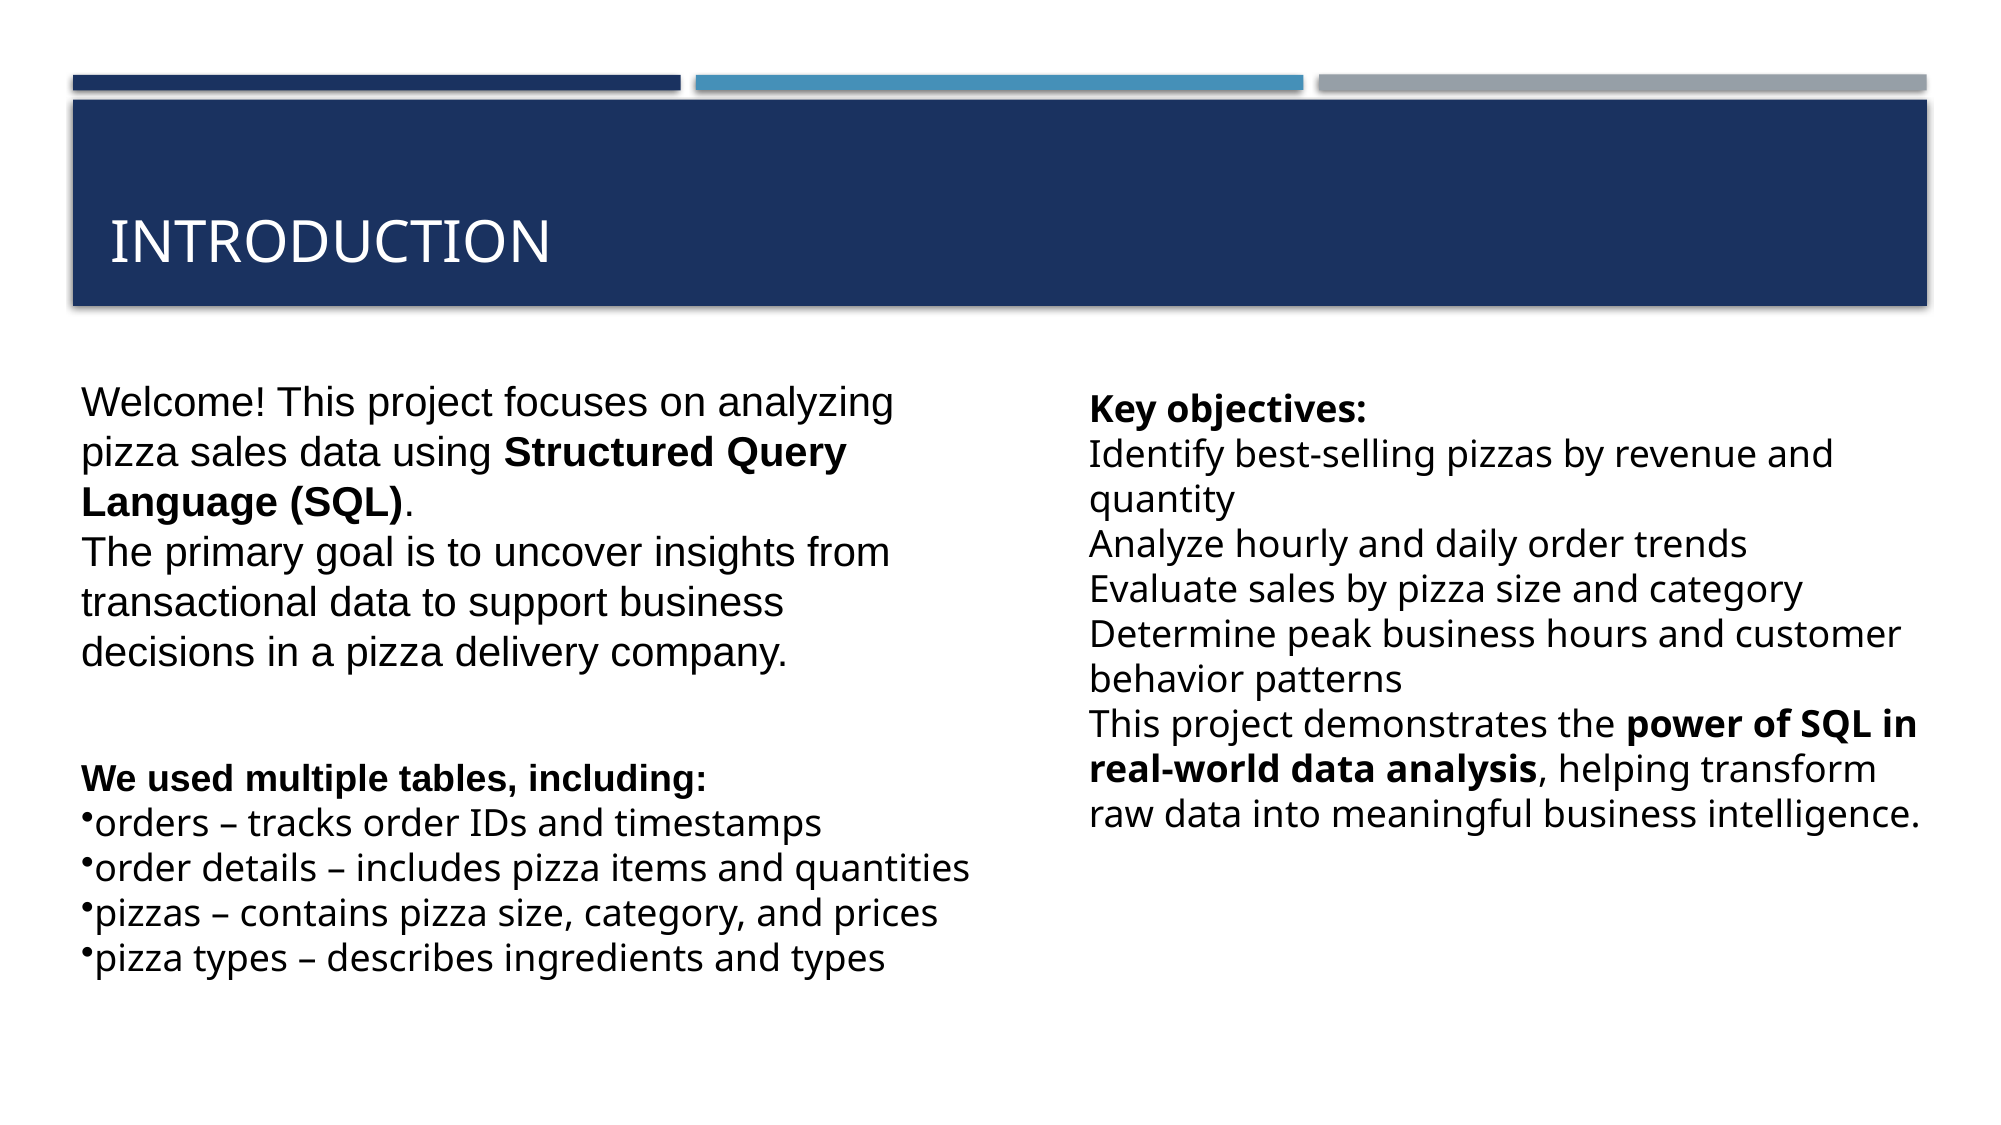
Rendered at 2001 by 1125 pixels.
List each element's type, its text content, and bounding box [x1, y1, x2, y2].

title introduction [95, 119, 1905, 282]
list We used multiple tables, including: orders – tracks order IDs and timestamps order details – includes pizza items and quantities pizzas – contains pizza size, category, and prices pizza types – describes ingredients and types [66, 694, 1060, 1092]
text_box Key objectives: Identify best-selling pizzas by revenue and quantity Analyze hourly and daily order trends Evaluate sales by pizza size and category Determine peak business hours and customer behavior patterns This project demonstrates the power of SQL in real-world data analysis, helping transform raw data into meaningful business intelligence. [1074, 377, 1964, 888]
list Welcome! This project focuses on analyzing pizza sales data using Structured Query Language (SQL). The primary goal is to uncover insights from transactional data to support business decisions in a pizza delivery company. [66, 220, 985, 874]
